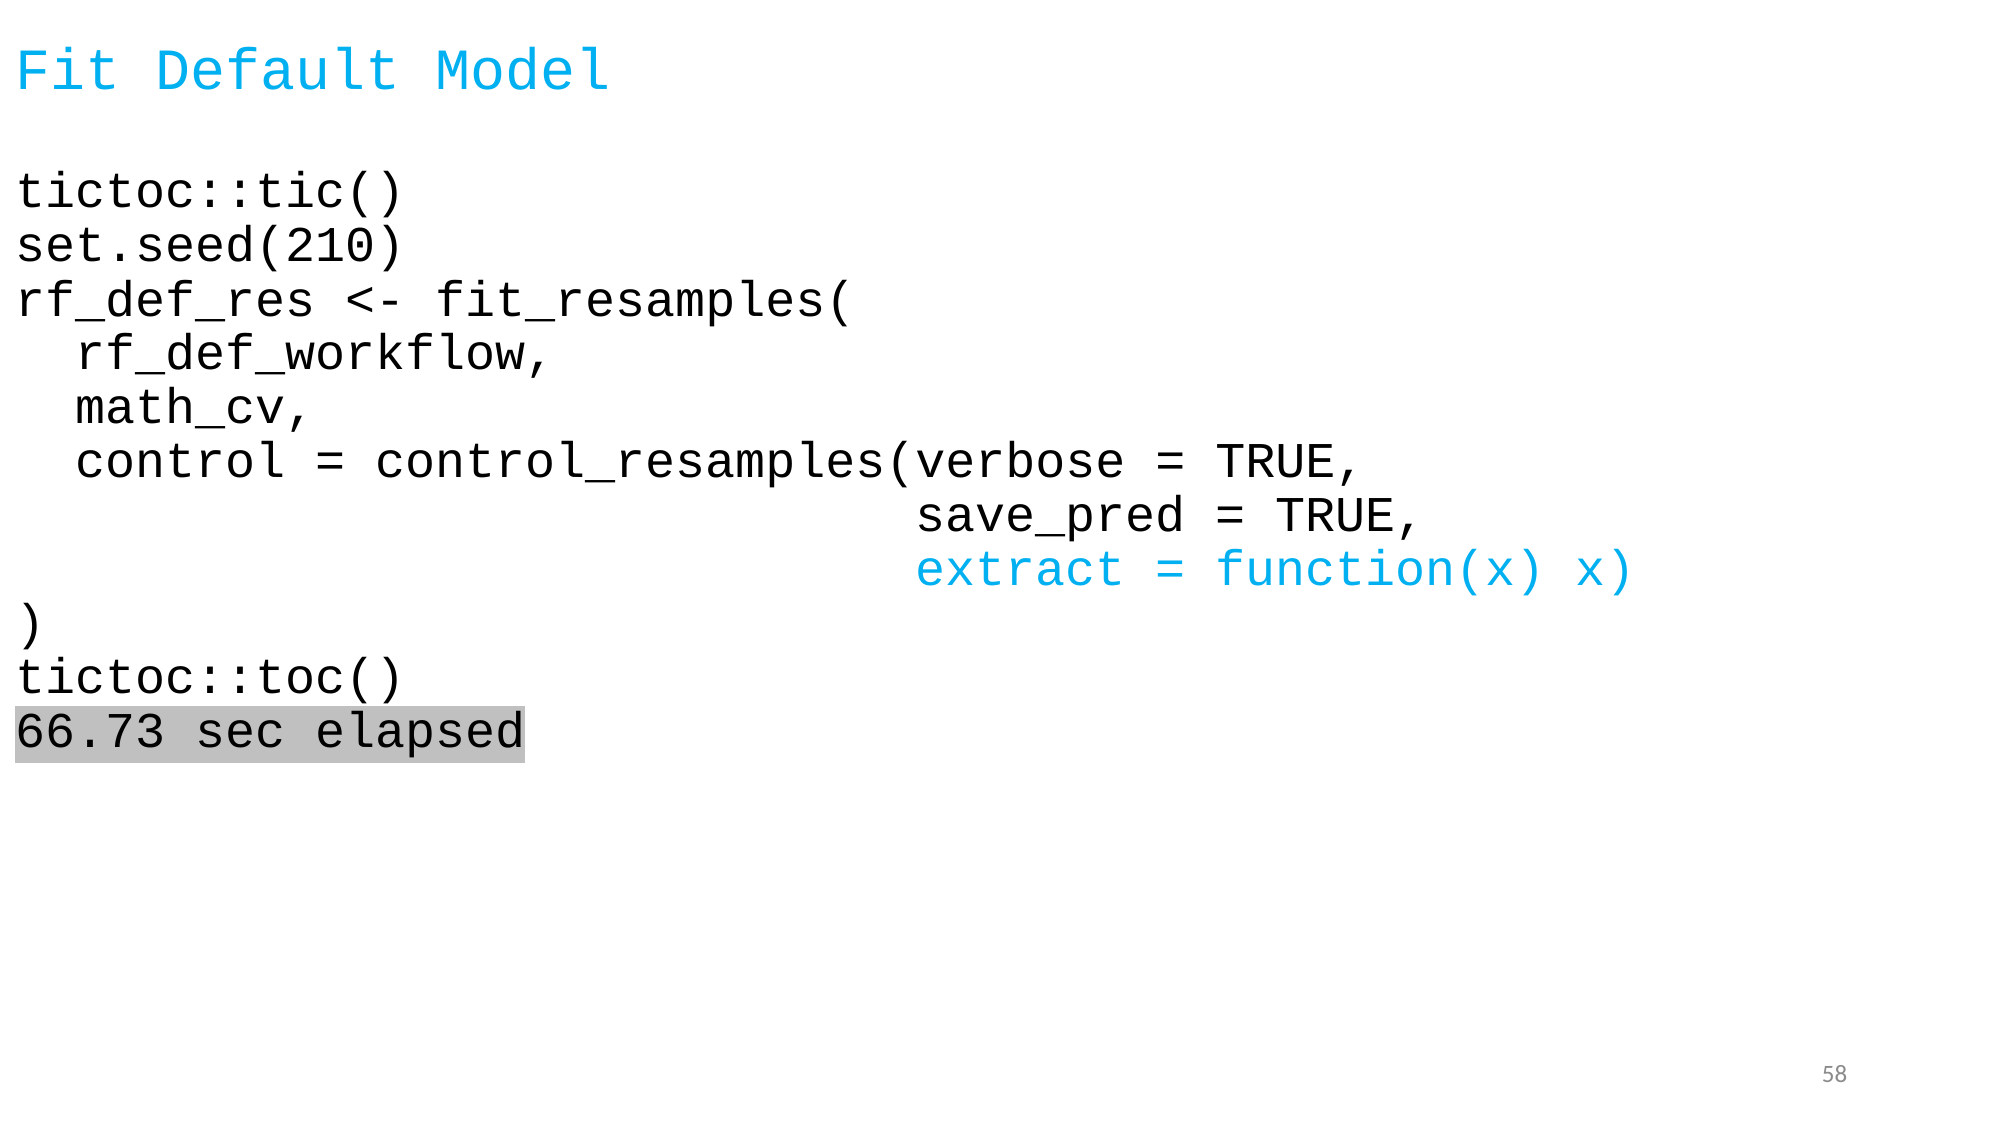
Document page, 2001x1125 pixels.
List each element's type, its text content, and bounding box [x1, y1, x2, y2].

list Fit Default Model tictoc::tic() set.seed(210) rf_def_res <- fit_resamples( rf_def_workflow, math_cv, control = control_resamples(verbose = TRUE, save_pred = TRUE, extract = function(x) x) ) tictoc::toc() 66.73 sec elapsed [0, 31, 2000, 1103]
slide_number 58 [1412, 1042, 1863, 1103]
